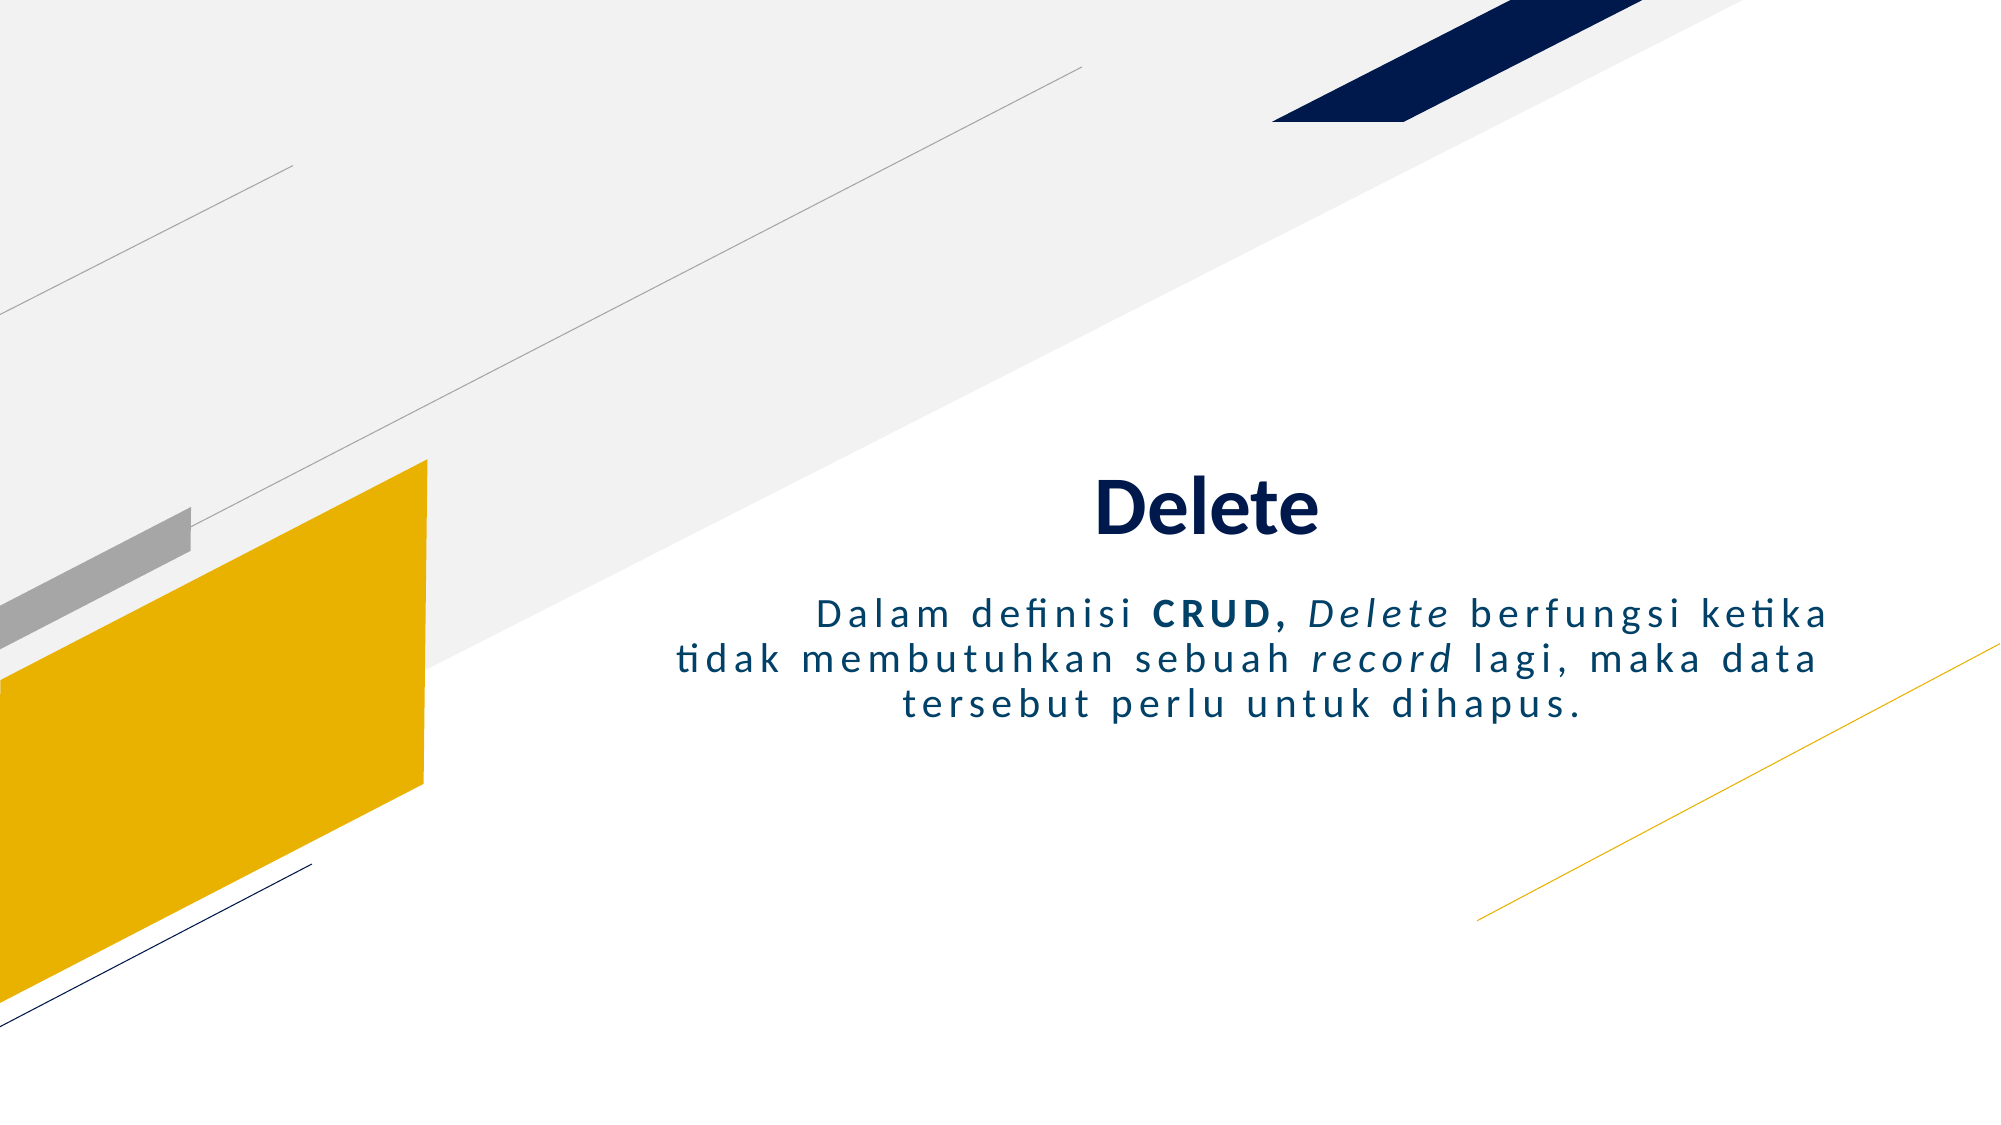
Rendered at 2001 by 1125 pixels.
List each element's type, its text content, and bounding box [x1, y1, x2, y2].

text_box Delete [807, 454, 1609, 572]
text_box Dalam definisi CRUD, Delete berfungsi ketika tidak membutuhkan sebuah record lagi, maka data tersebut perlu untuk dihapus. [596, 584, 1902, 794]
